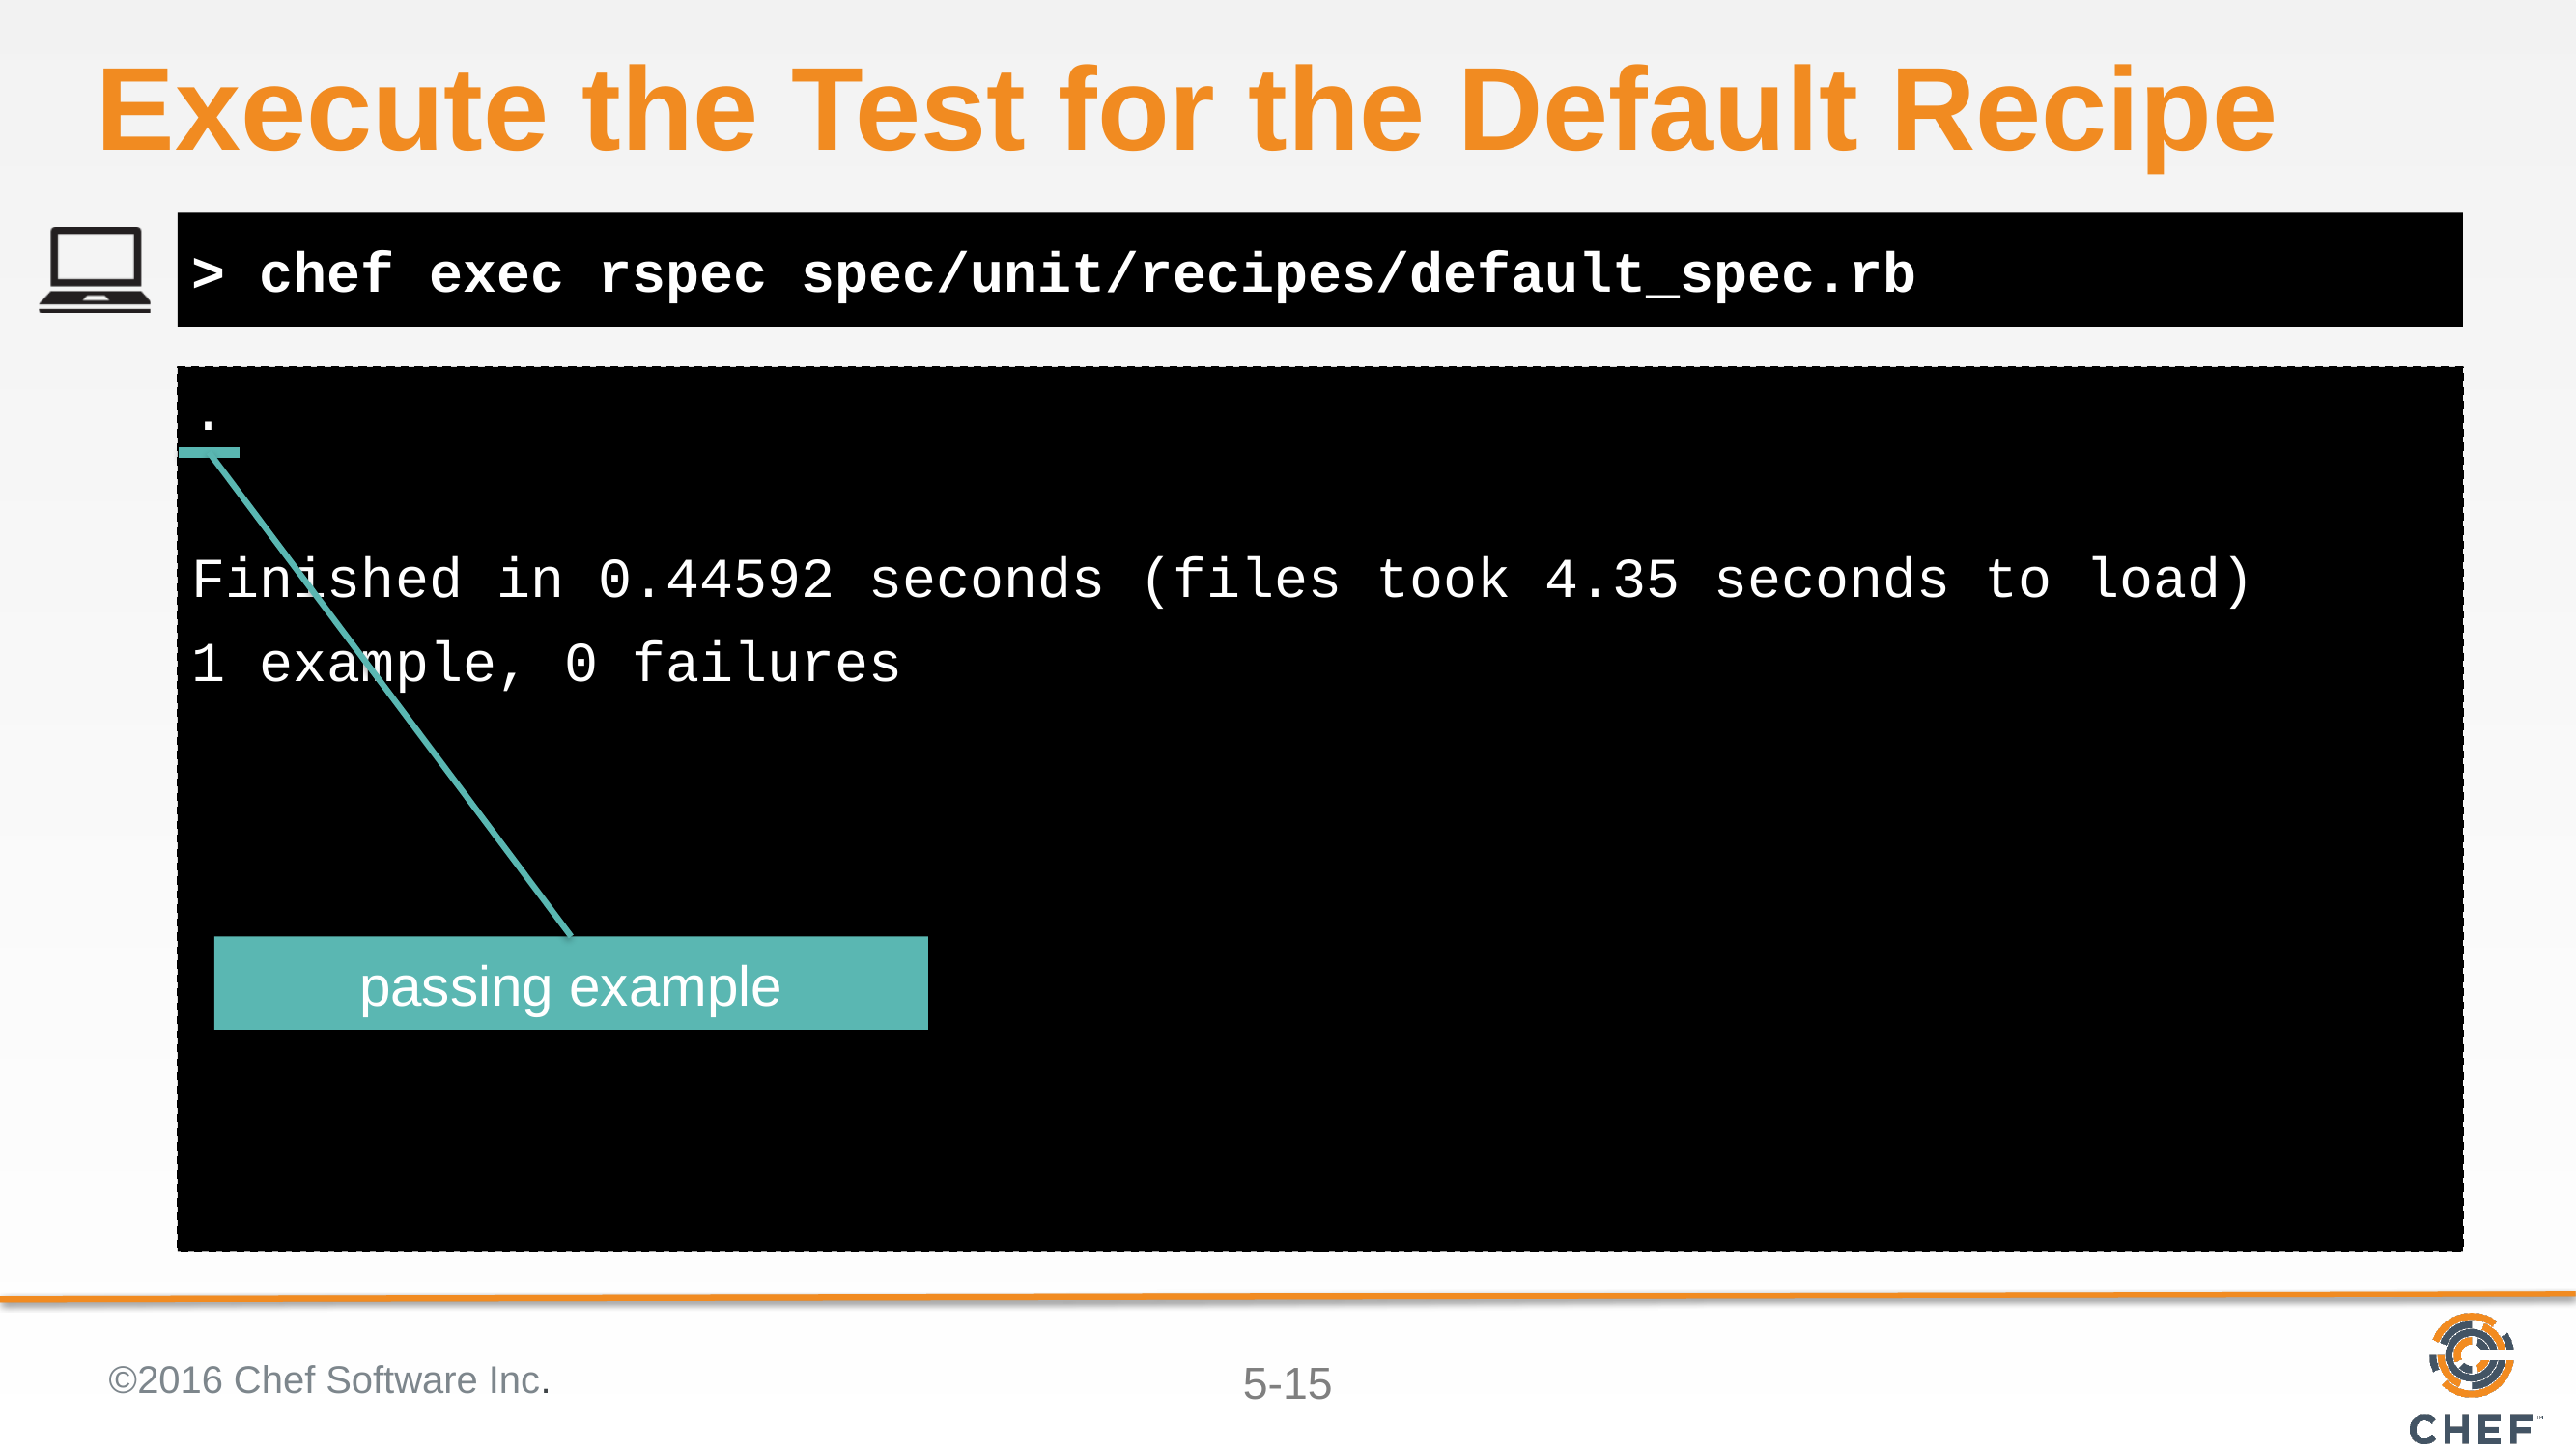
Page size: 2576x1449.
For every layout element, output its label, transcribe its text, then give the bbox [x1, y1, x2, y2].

list . Finished in 0.44592 seconds (files took 4.35 seconds to load) 1 example, 0 failures [177, 366, 2464, 1252]
picture [2399, 1297, 2551, 1449]
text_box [209, 451, 572, 937]
title Execute the Test for the Default Recipe [96, 48, 2463, 180]
list > chef exec rspec spec/unit/recipes/default_spec.rb [177, 212, 2463, 327]
text_box passing example [213, 936, 928, 1030]
